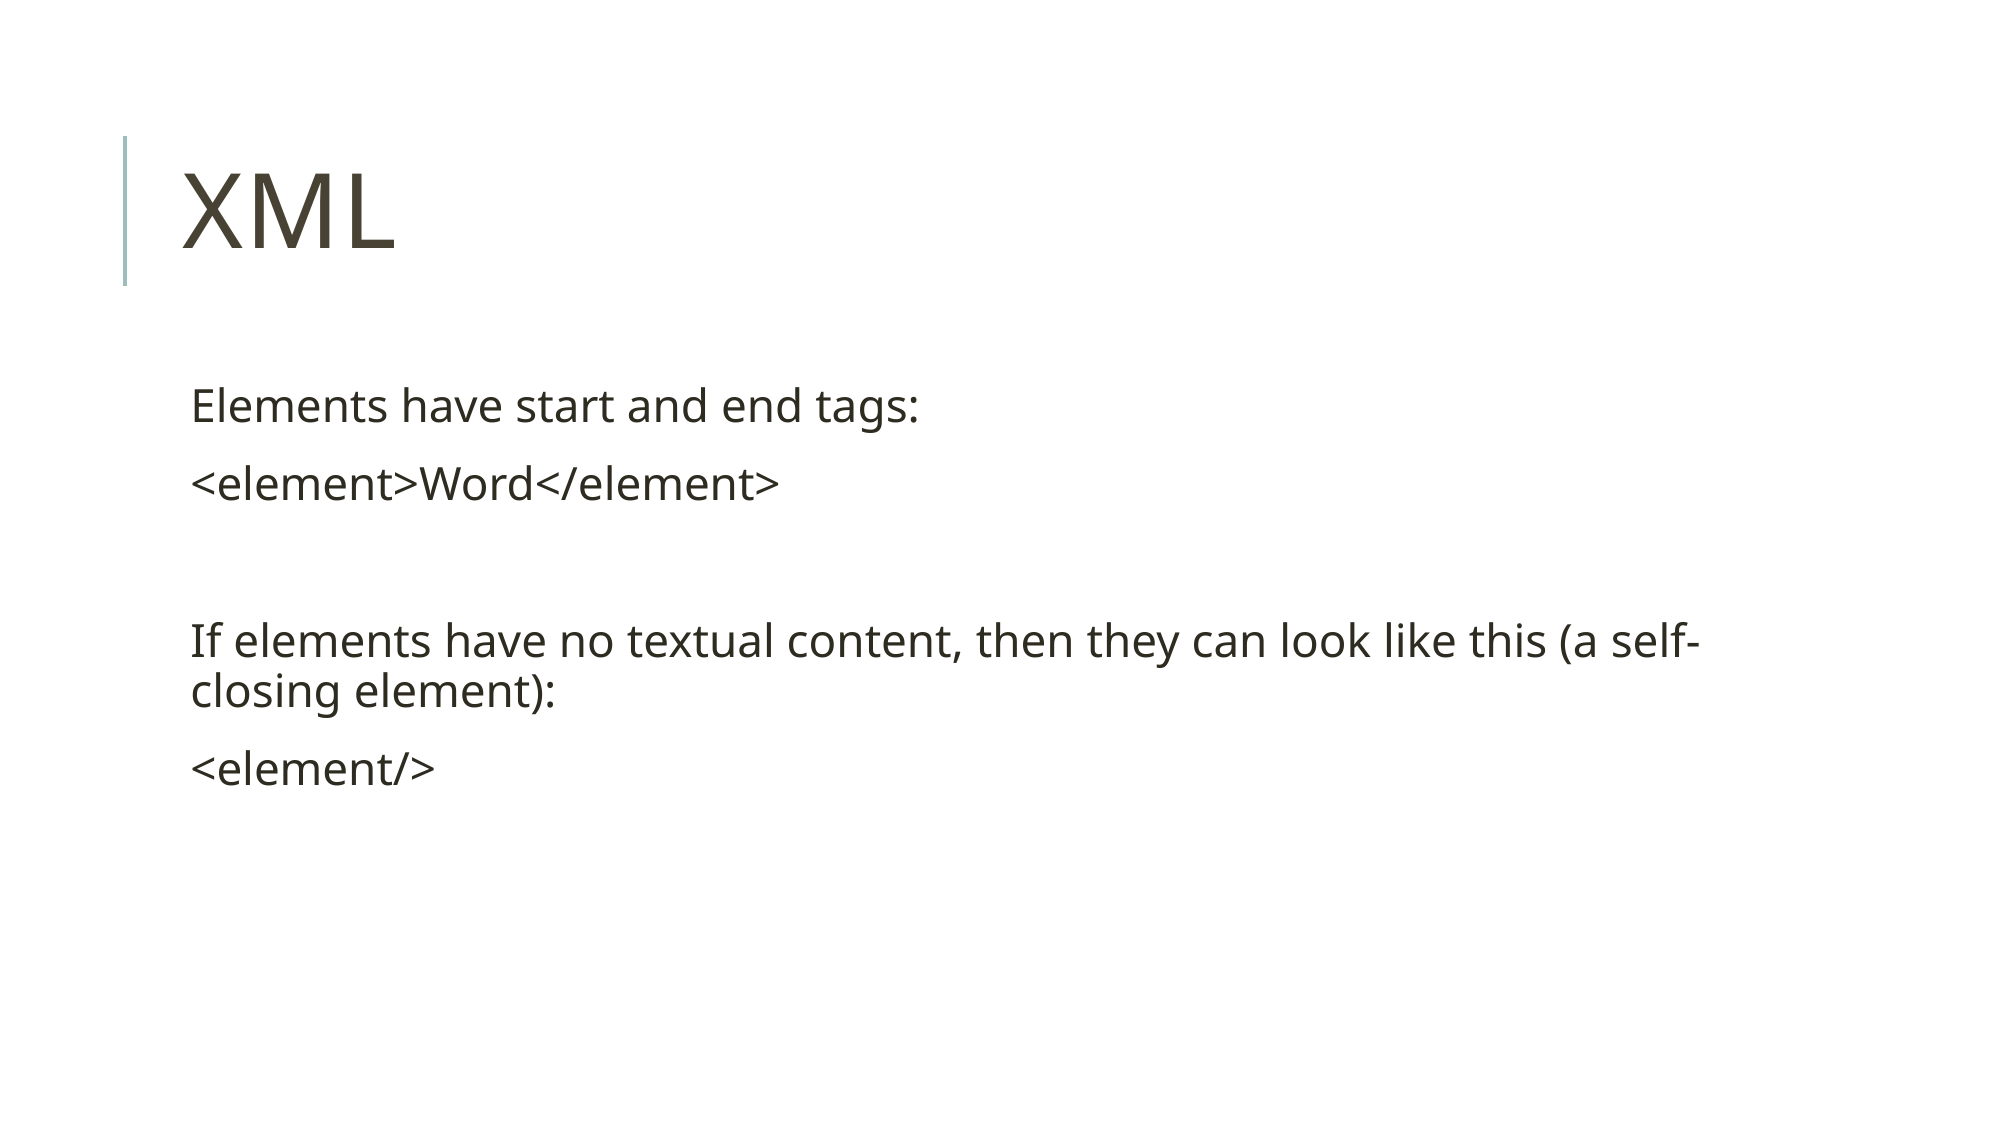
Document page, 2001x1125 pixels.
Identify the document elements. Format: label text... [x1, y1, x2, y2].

list Elements have start and end tags: <element>Word</element> If elements have no textual content, then they can look like this (a self-closing element): <element/> [168, 375, 1763, 1035]
title XML [168, 96, 1763, 342]
